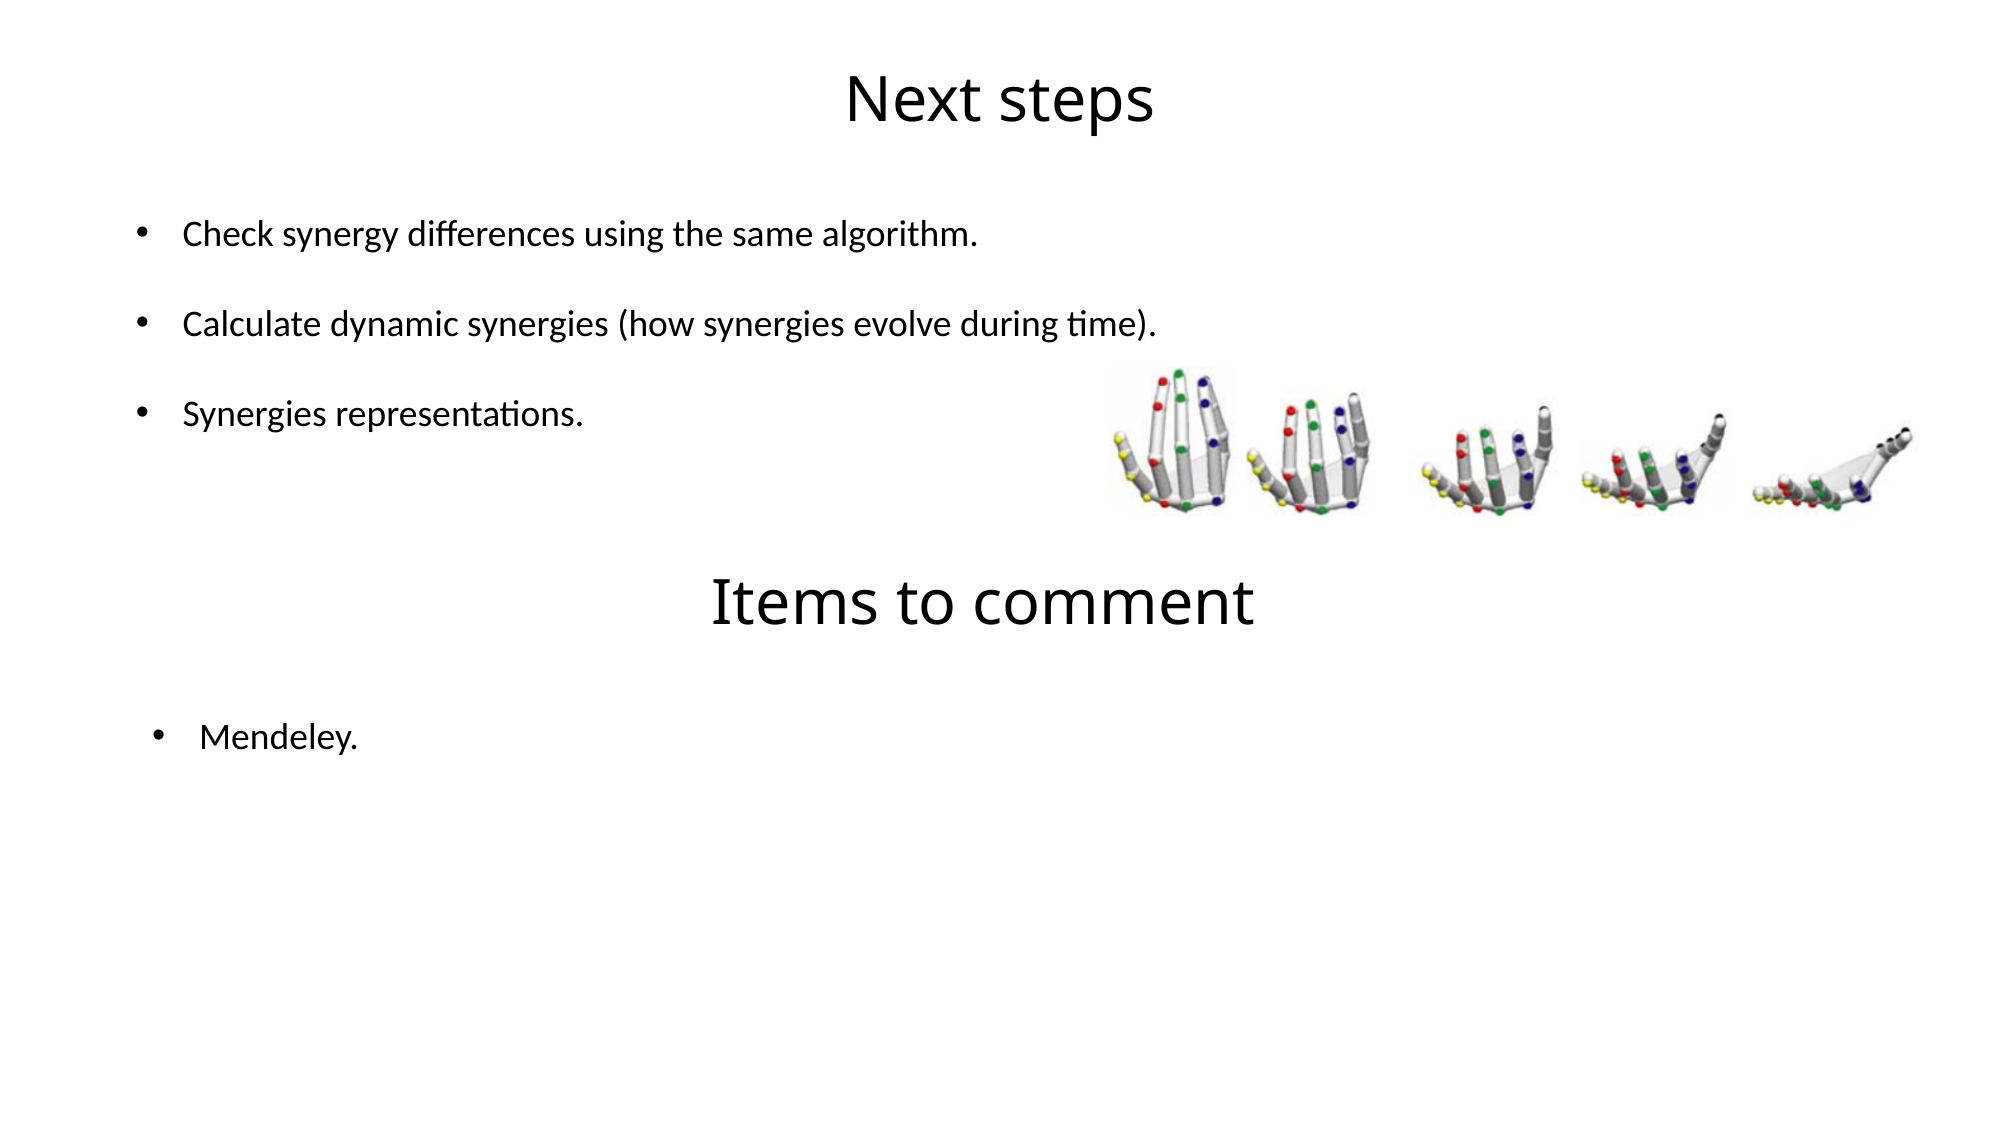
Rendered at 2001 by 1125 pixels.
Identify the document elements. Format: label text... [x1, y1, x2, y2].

text_box Items to comment [121, 562, 1847, 646]
text_box Mendeley. [137, 704, 1819, 765]
title Next steps [137, 59, 1863, 143]
text_box Check synergy differences using the same algorithm. Calculate dynamic synergies (how synergies evolve during time). Synergies representations. [121, 201, 1879, 442]
picture [1096, 363, 1918, 525]
